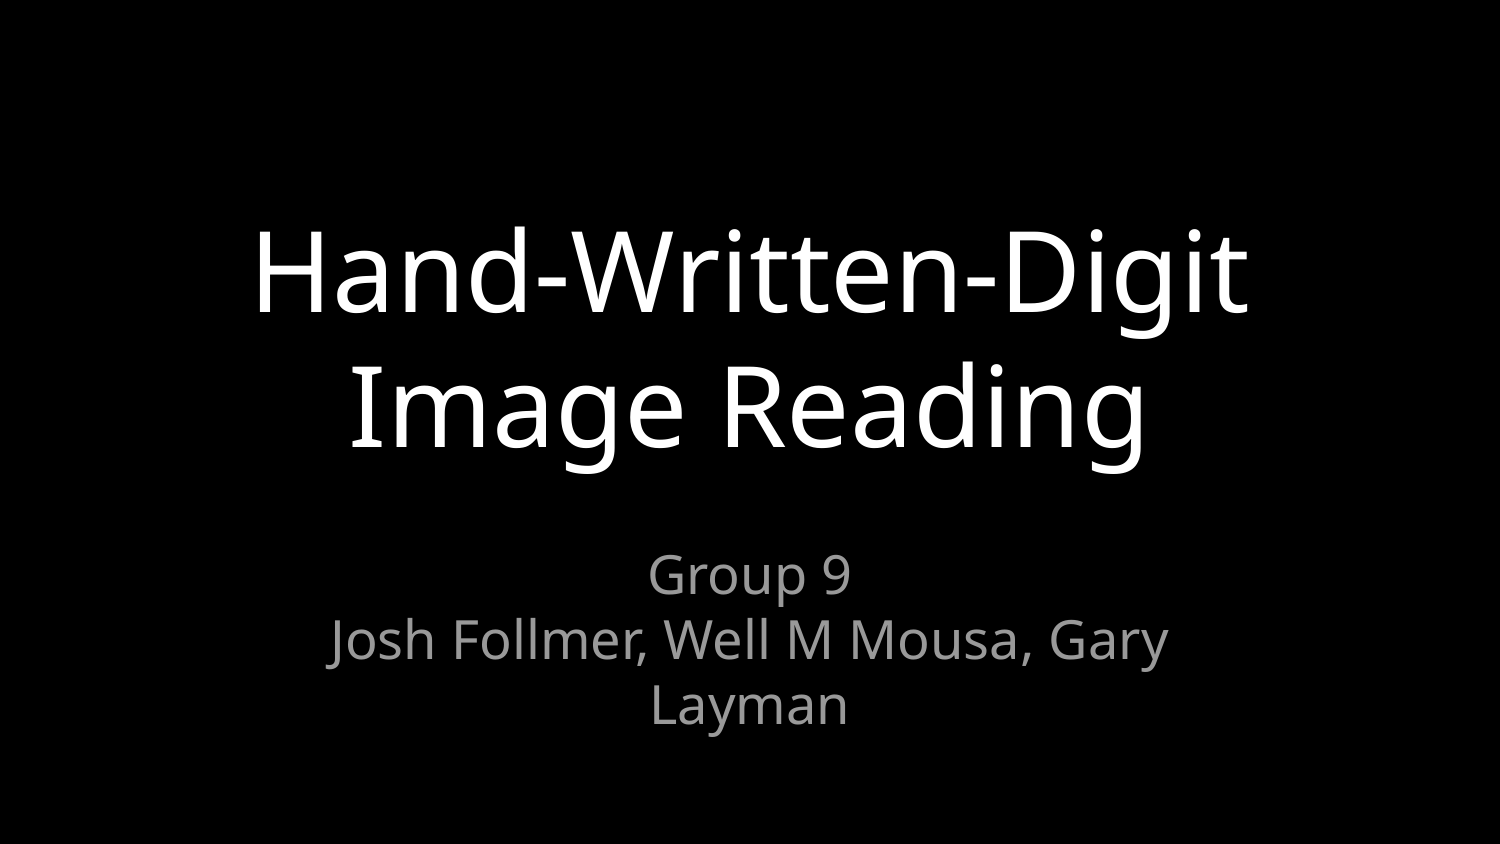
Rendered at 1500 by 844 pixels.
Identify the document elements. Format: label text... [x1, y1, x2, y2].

title Hand-Written-Digit Image Reading [103, 184, 1397, 471]
subtitle Group 9 Josh Follmer, Well M Mousa, Gary Layman [243, 525, 1257, 679]
